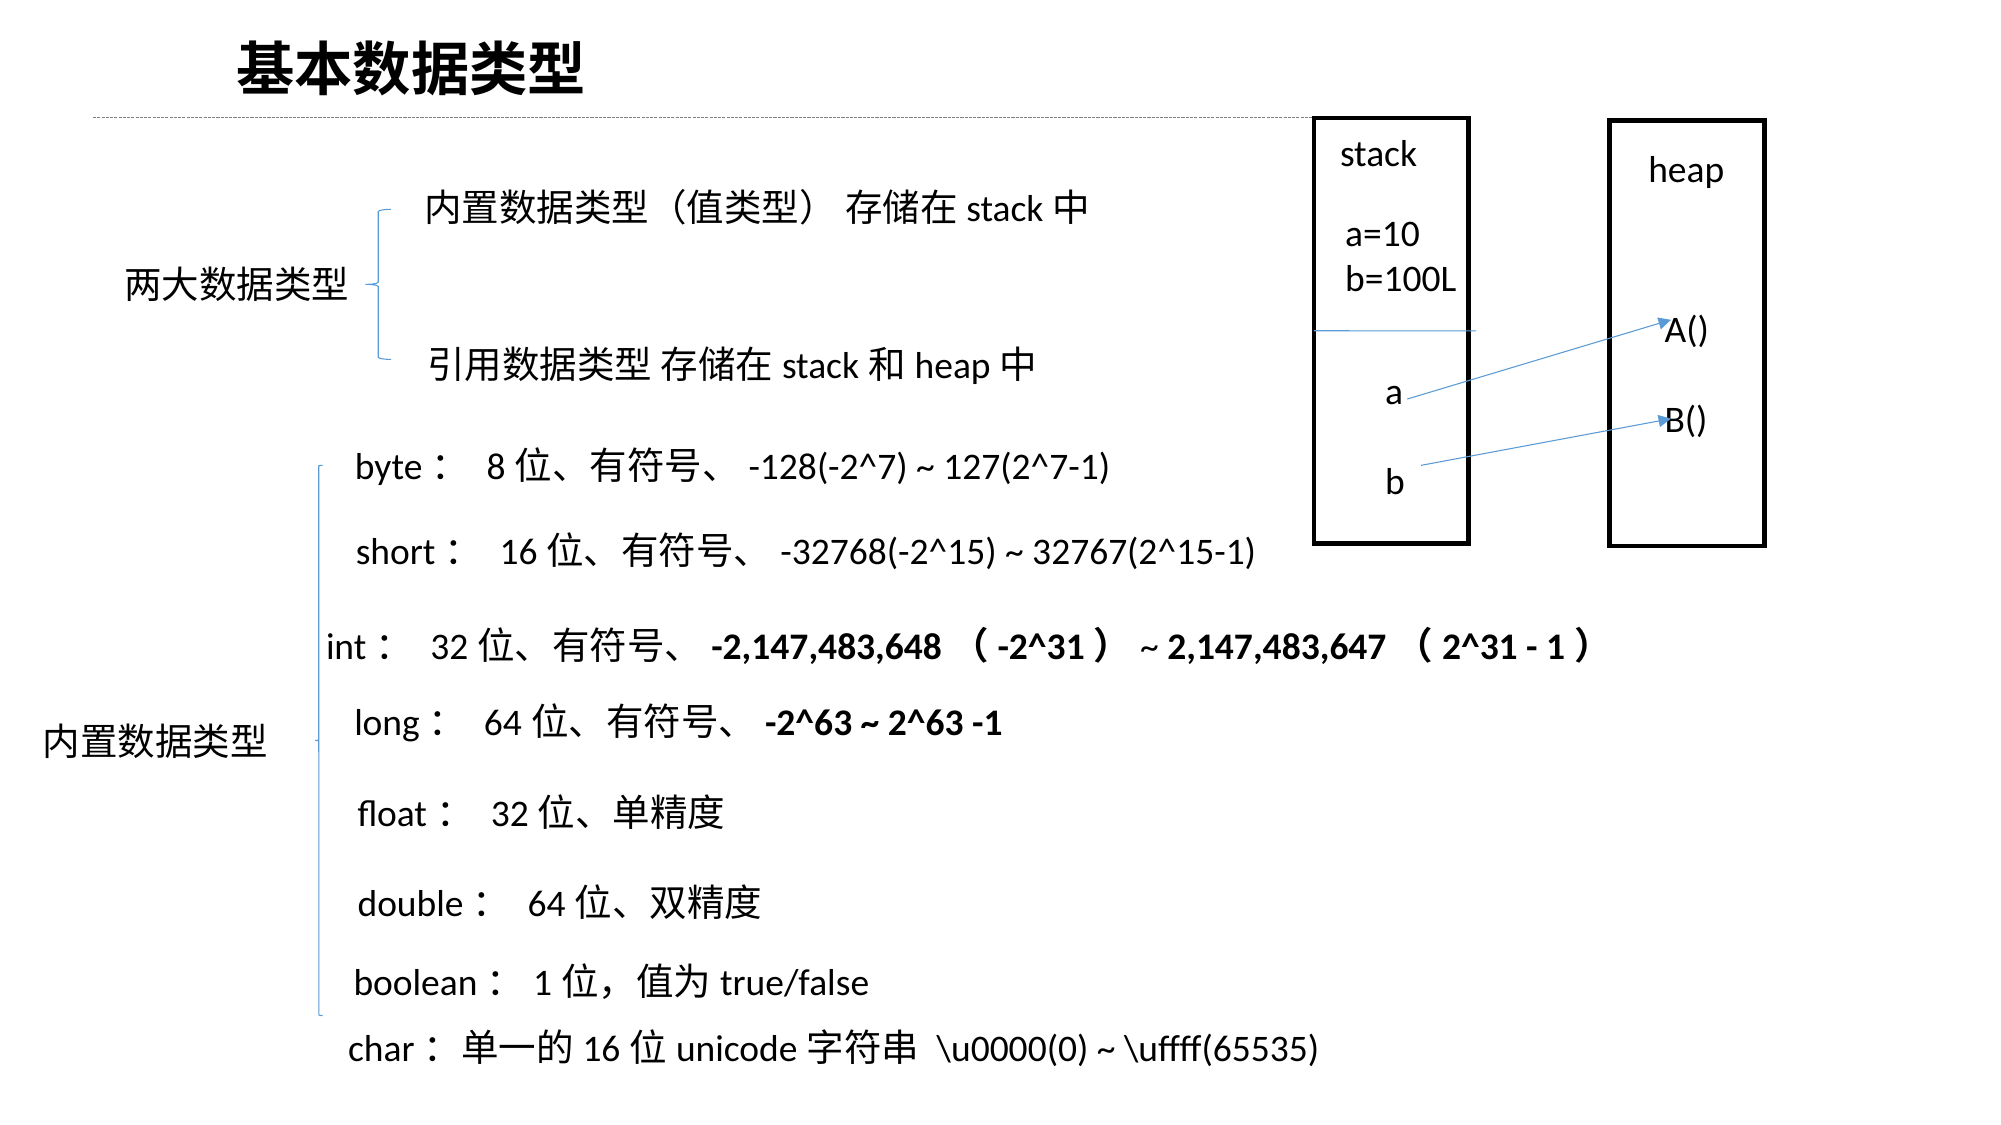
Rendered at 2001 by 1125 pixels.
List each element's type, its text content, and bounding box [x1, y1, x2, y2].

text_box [1421, 418, 1671, 466]
text_box a b [1370, 359, 1420, 510]
text_box a=10 b=100L [1330, 201, 1472, 306]
text_box [1313, 332, 1470, 545]
text_box 两大数据类型 [109, 254, 365, 314]
text_box double： 64位、双精度 [342, 871, 777, 932]
text_box stack [1325, 121, 1432, 182]
text_box [1608, 119, 1765, 547]
text_box boolean：1位，值为true/false [338, 950, 885, 1010]
text_box char：单一的16位unicode字符串 \u0000(0) ~ \uffff(65535) [333, 1016, 1335, 1077]
text_box [1313, 117, 1470, 330]
text_box 内置数据类型 [27, 710, 283, 770]
text_box 内置数据类型（值类型） 存储在stack中 [409, 177, 1313, 237]
text_box heap [1633, 137, 1740, 198]
text_box float： 32位、单精度 [342, 781, 741, 841]
text_box byte： 8位、有符号、-128(-2^7) ~ 127(2^7-1) [340, 435, 1126, 495]
text_box 引用数据类型 存储在stack和heap中 [412, 333, 1313, 393]
text_box [365, 208, 392, 360]
text_box 基本数据类型 [221, 24, 601, 110]
text_box long： 64位、有符号、-2^63 ~ 2^63 -1 [339, 690, 1018, 751]
text_box short： 16位、有符号、-32768(-2^15) ~ 32767(2^15-1) [341, 519, 1271, 580]
text_box A() B() [1649, 298, 1724, 448]
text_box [1407, 319, 1671, 400]
text_box [315, 675, 323, 1017]
text_box [318, 464, 323, 614]
text_box int： 32位、有符号、-2,147,483,648（-2^31）~ 2,147,483,647（2^31 - 1） [311, 614, 1627, 675]
